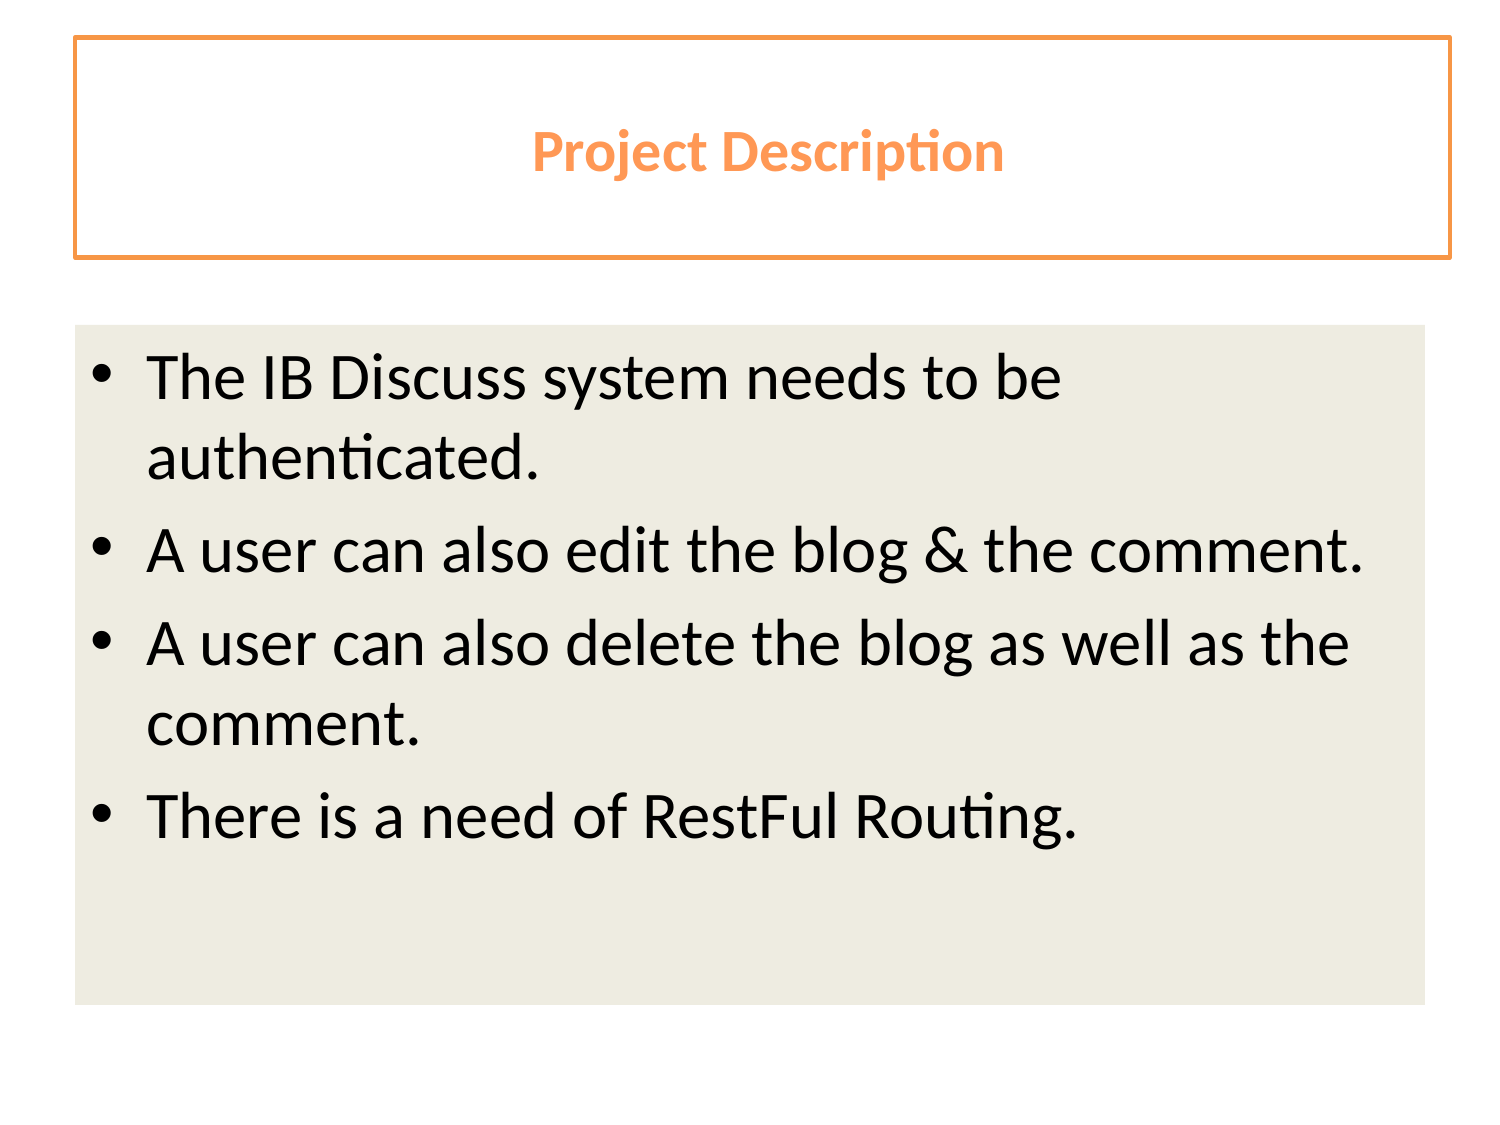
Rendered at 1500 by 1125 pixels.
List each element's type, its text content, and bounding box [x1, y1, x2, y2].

list The IB Discuss system needs to be authenticated. A user can also edit the blog & the comment. A user can also delete the blog as well as the comment. There is a need of RestFul Routing. [75, 324, 1425, 1005]
text_box Project Description [73, 35, 1452, 260]
